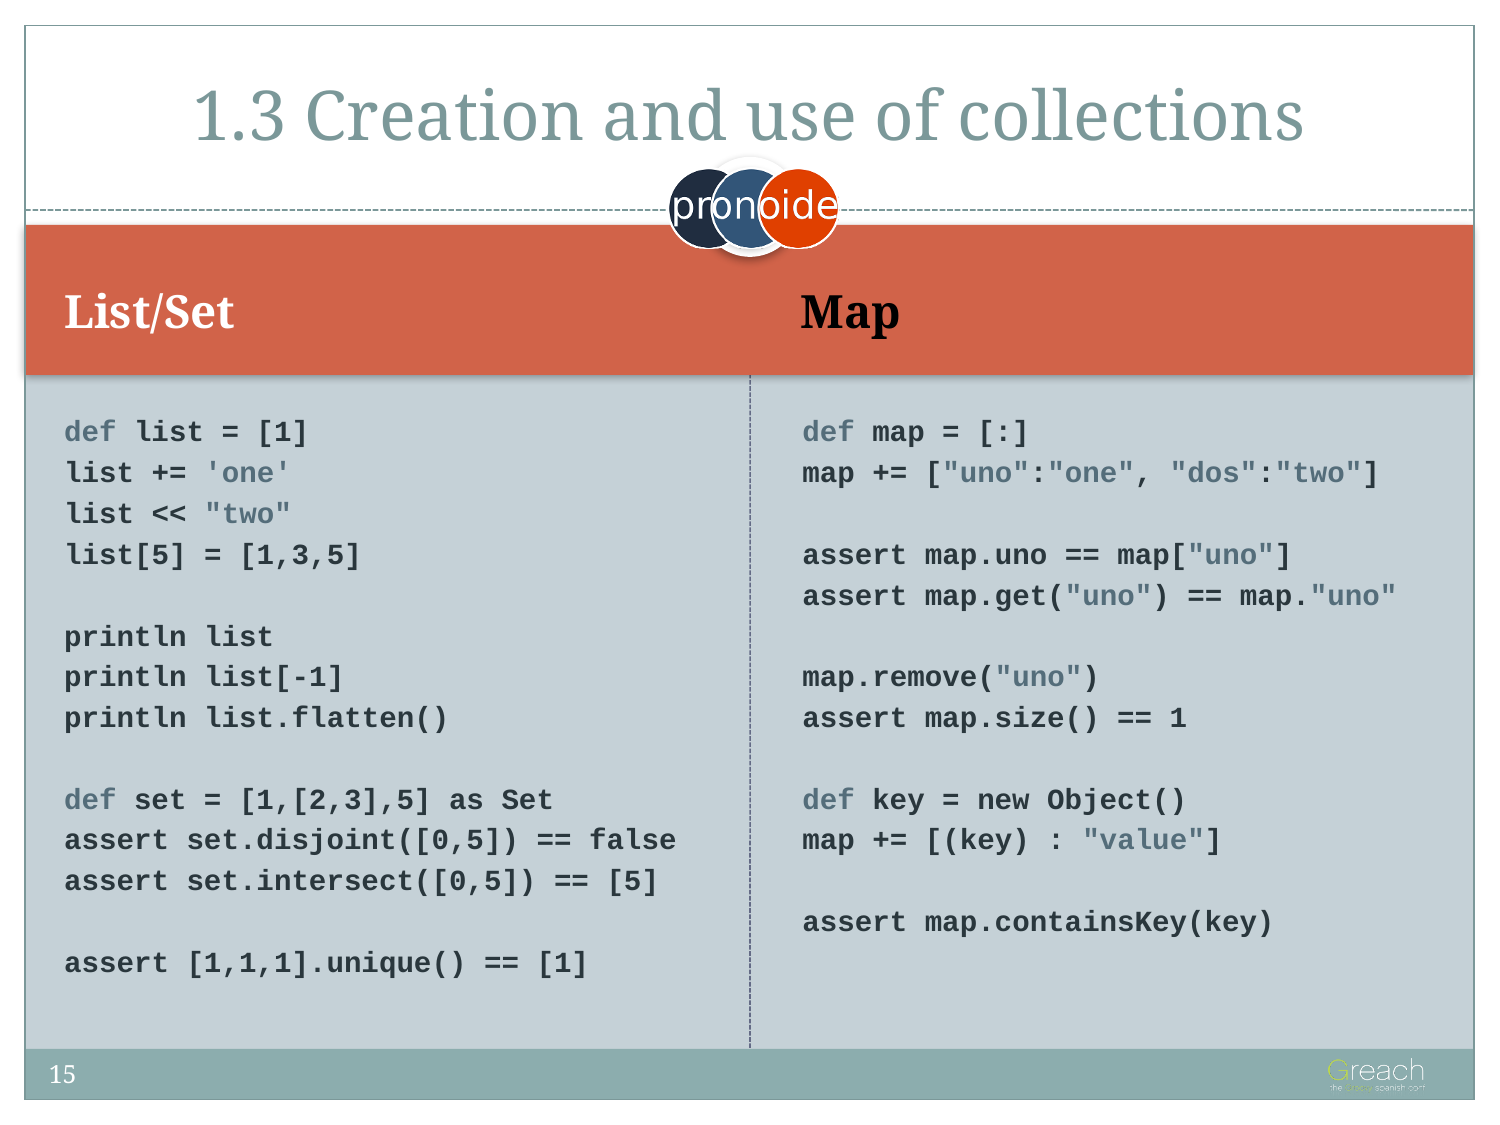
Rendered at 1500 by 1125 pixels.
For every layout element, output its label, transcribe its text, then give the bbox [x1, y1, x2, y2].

title 1.3 Creation and use of collections [49, 37, 1450, 162]
picture [1328, 1058, 1425, 1097]
list def map = [:] map += ["uno":"one", "dos":"two"] assert map.uno == map["uno"] assert map.get("uno") == map."uno" map.remove("uno") assert map.size() == 1 def key = new Object() map += [(key) : "value"] assert map.containsKey(key) [787, 405, 1450, 1033]
list List/Set [48, 249, 714, 371]
picture [667, 167, 839, 249]
list def list = [1] list += 'one' list << "two" list[5] = [1,3,5] println list println list[-1] println list.flatten() def set = [1,[2,3],5] as Set assert set.disjoint([0,5]) == false assert set.intersect([0,5]) == [5] assert [1,1,1].unique() == [1] [49, 405, 713, 1032]
list Map [785, 249, 1450, 371]
